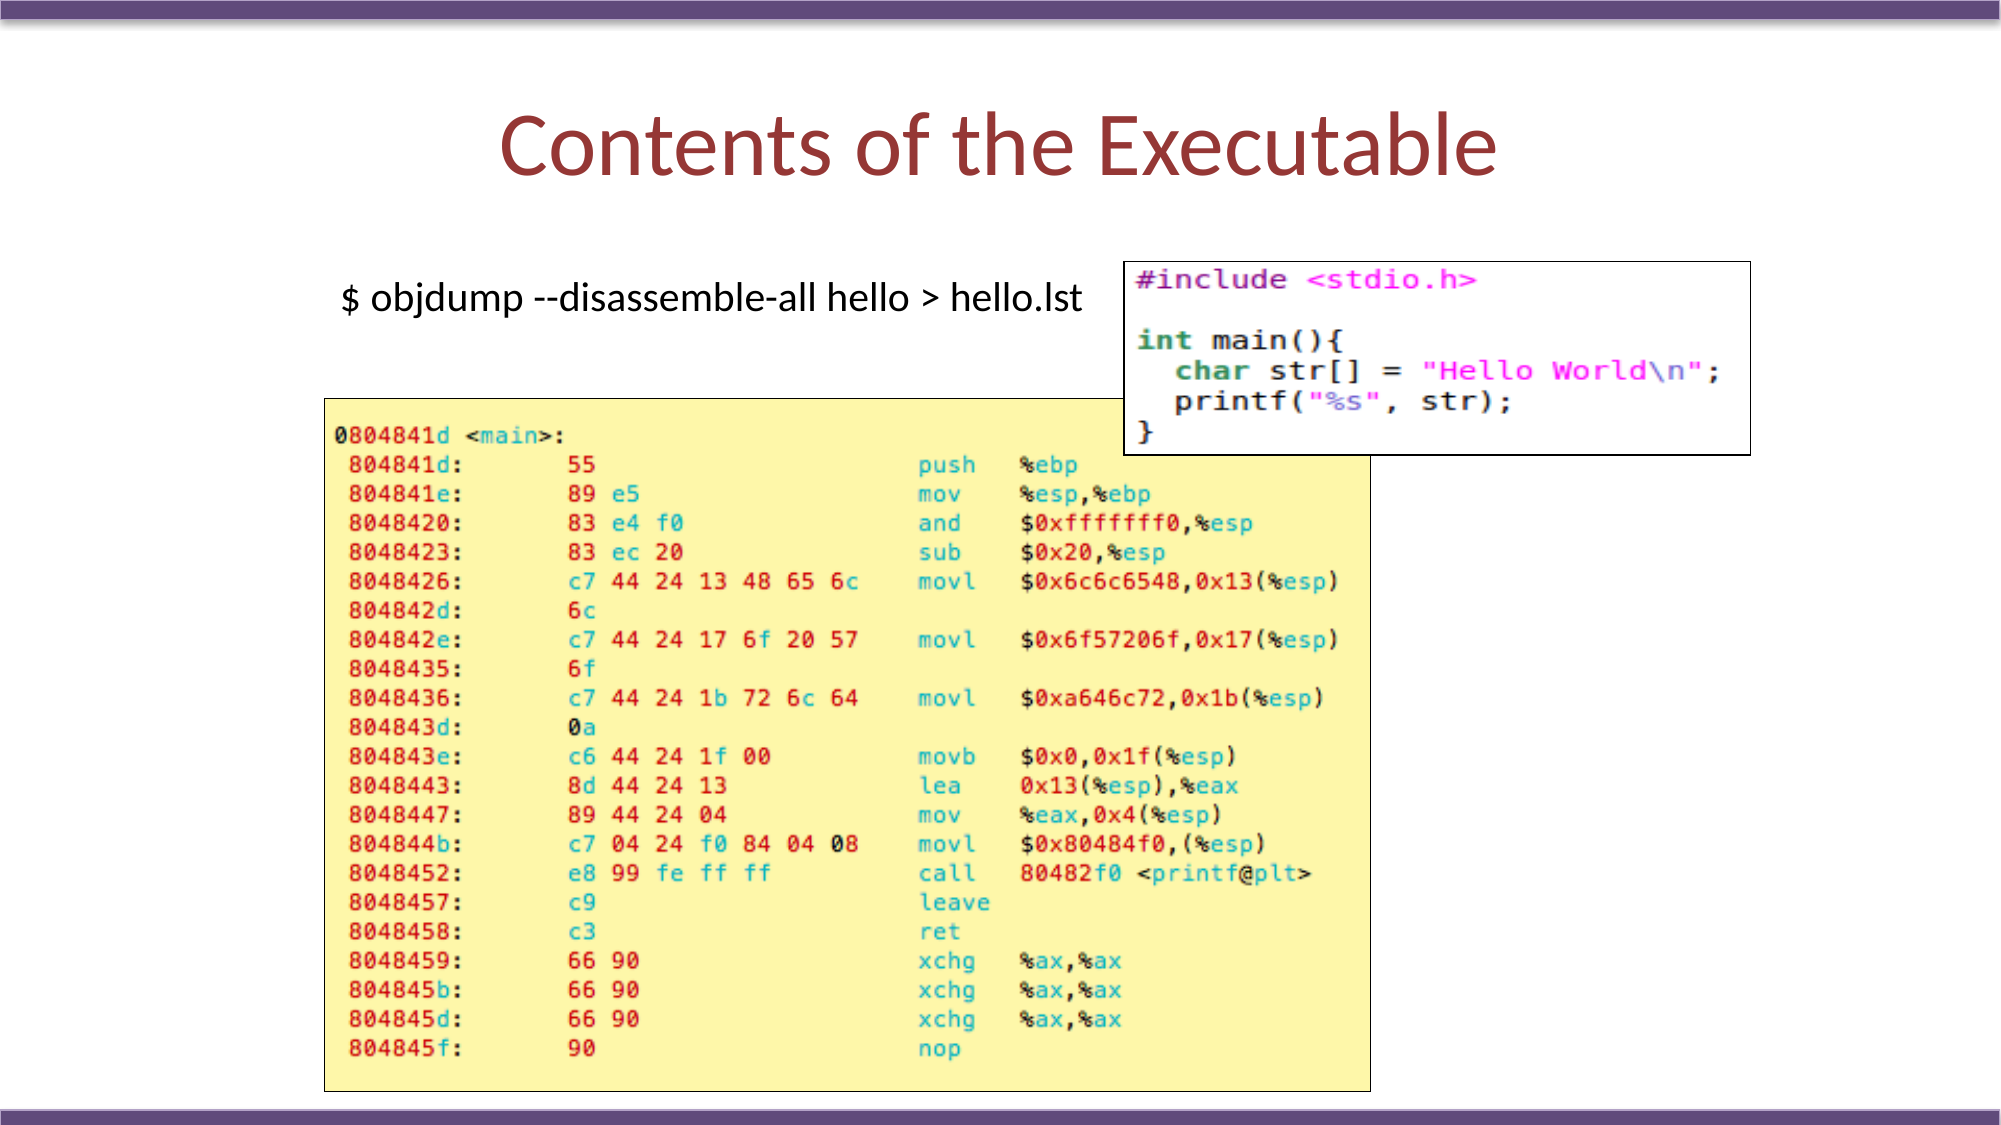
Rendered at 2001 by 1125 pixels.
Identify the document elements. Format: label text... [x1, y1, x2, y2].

picture [324, 262, 1751, 1093]
title Contents of the Executable [99, 45, 1900, 233]
list $ objdump --disassemble-all hello > hello.lst [324, 262, 1122, 371]
